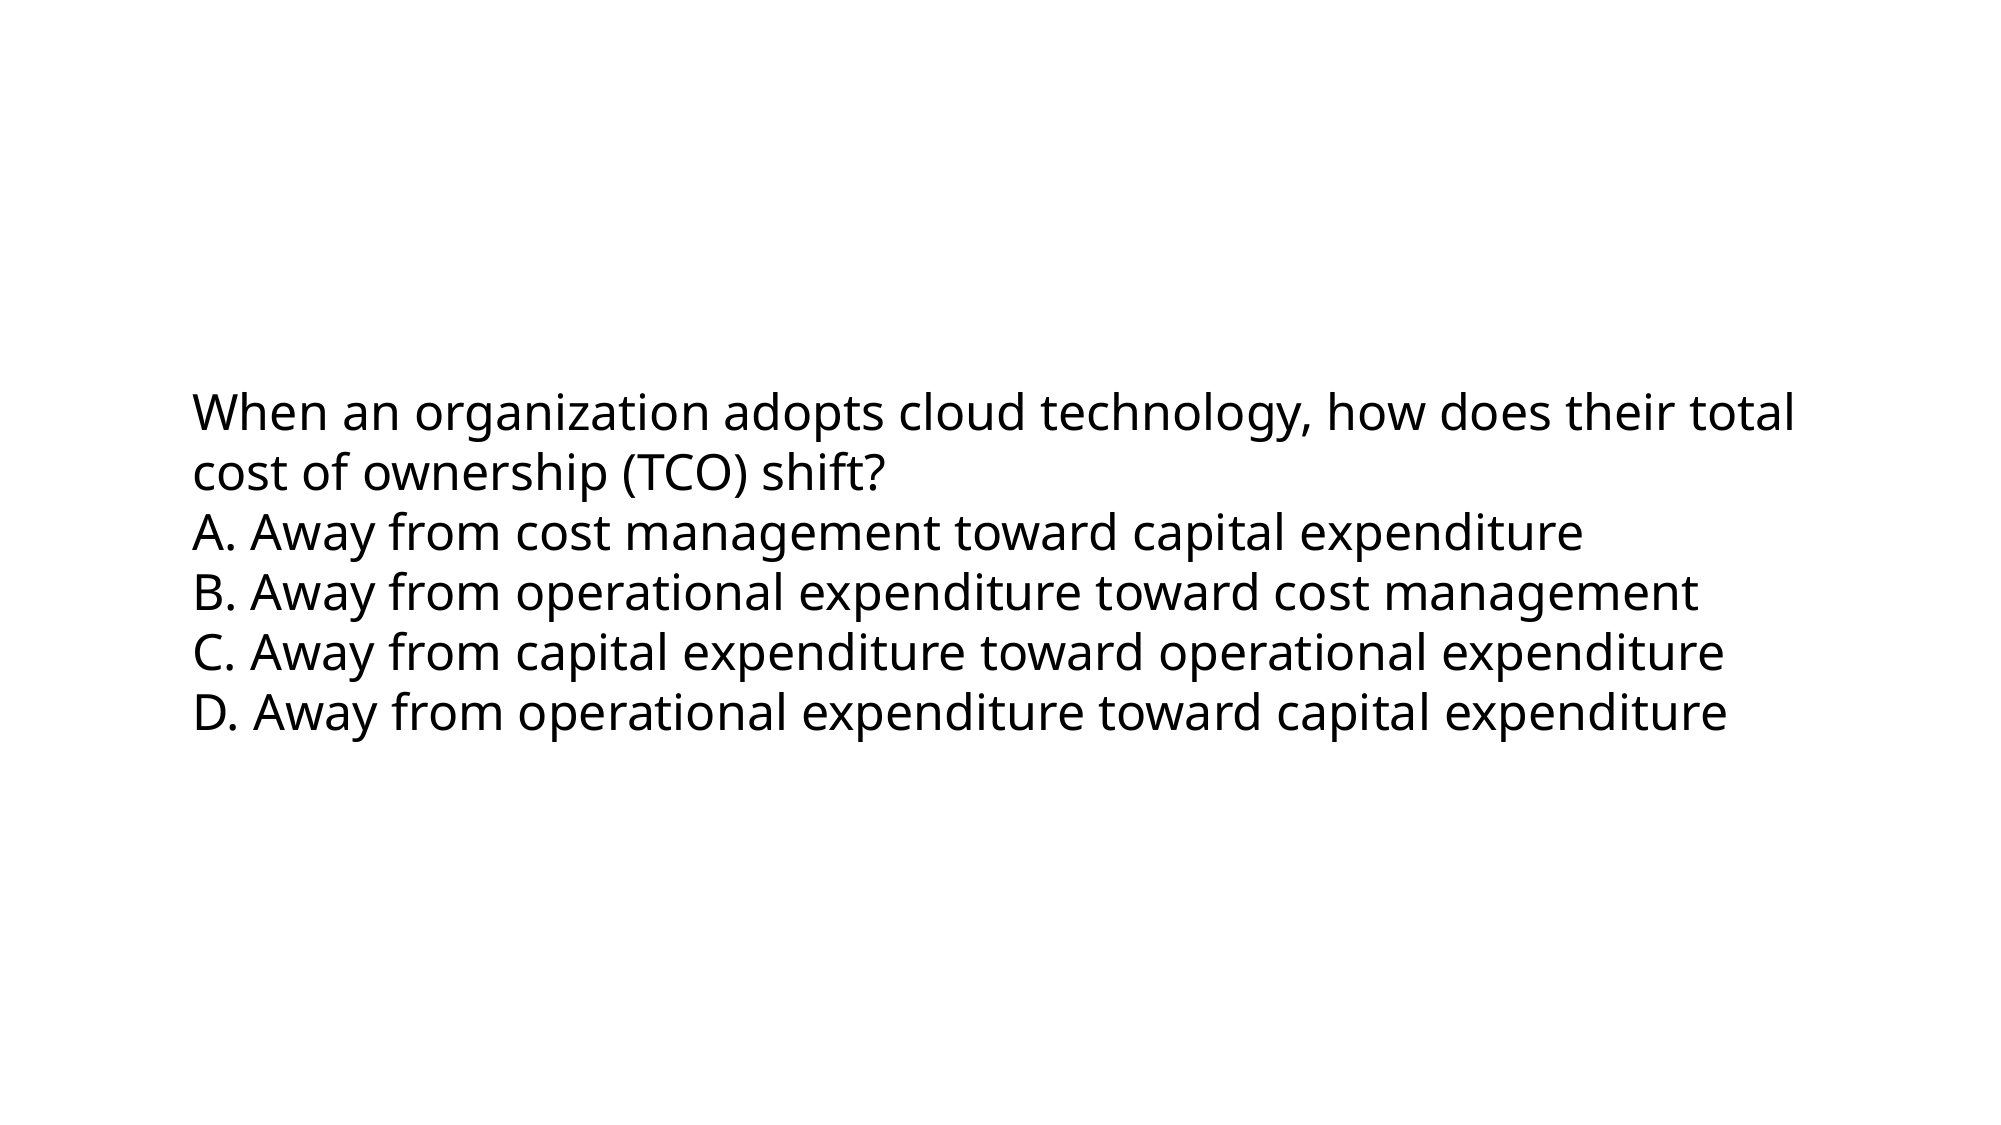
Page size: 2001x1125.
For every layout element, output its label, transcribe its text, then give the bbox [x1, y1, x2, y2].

text_box When an organization adopts cloud technology, how does their total cost of ownership (TCO) shift? A. Away from cost management toward capital expenditure B. Away from operational expenditure toward cost management C. Away from capital expenditure toward operational expenditure D. Away from operational expenditure toward capital expenditure [177, 373, 1823, 748]
